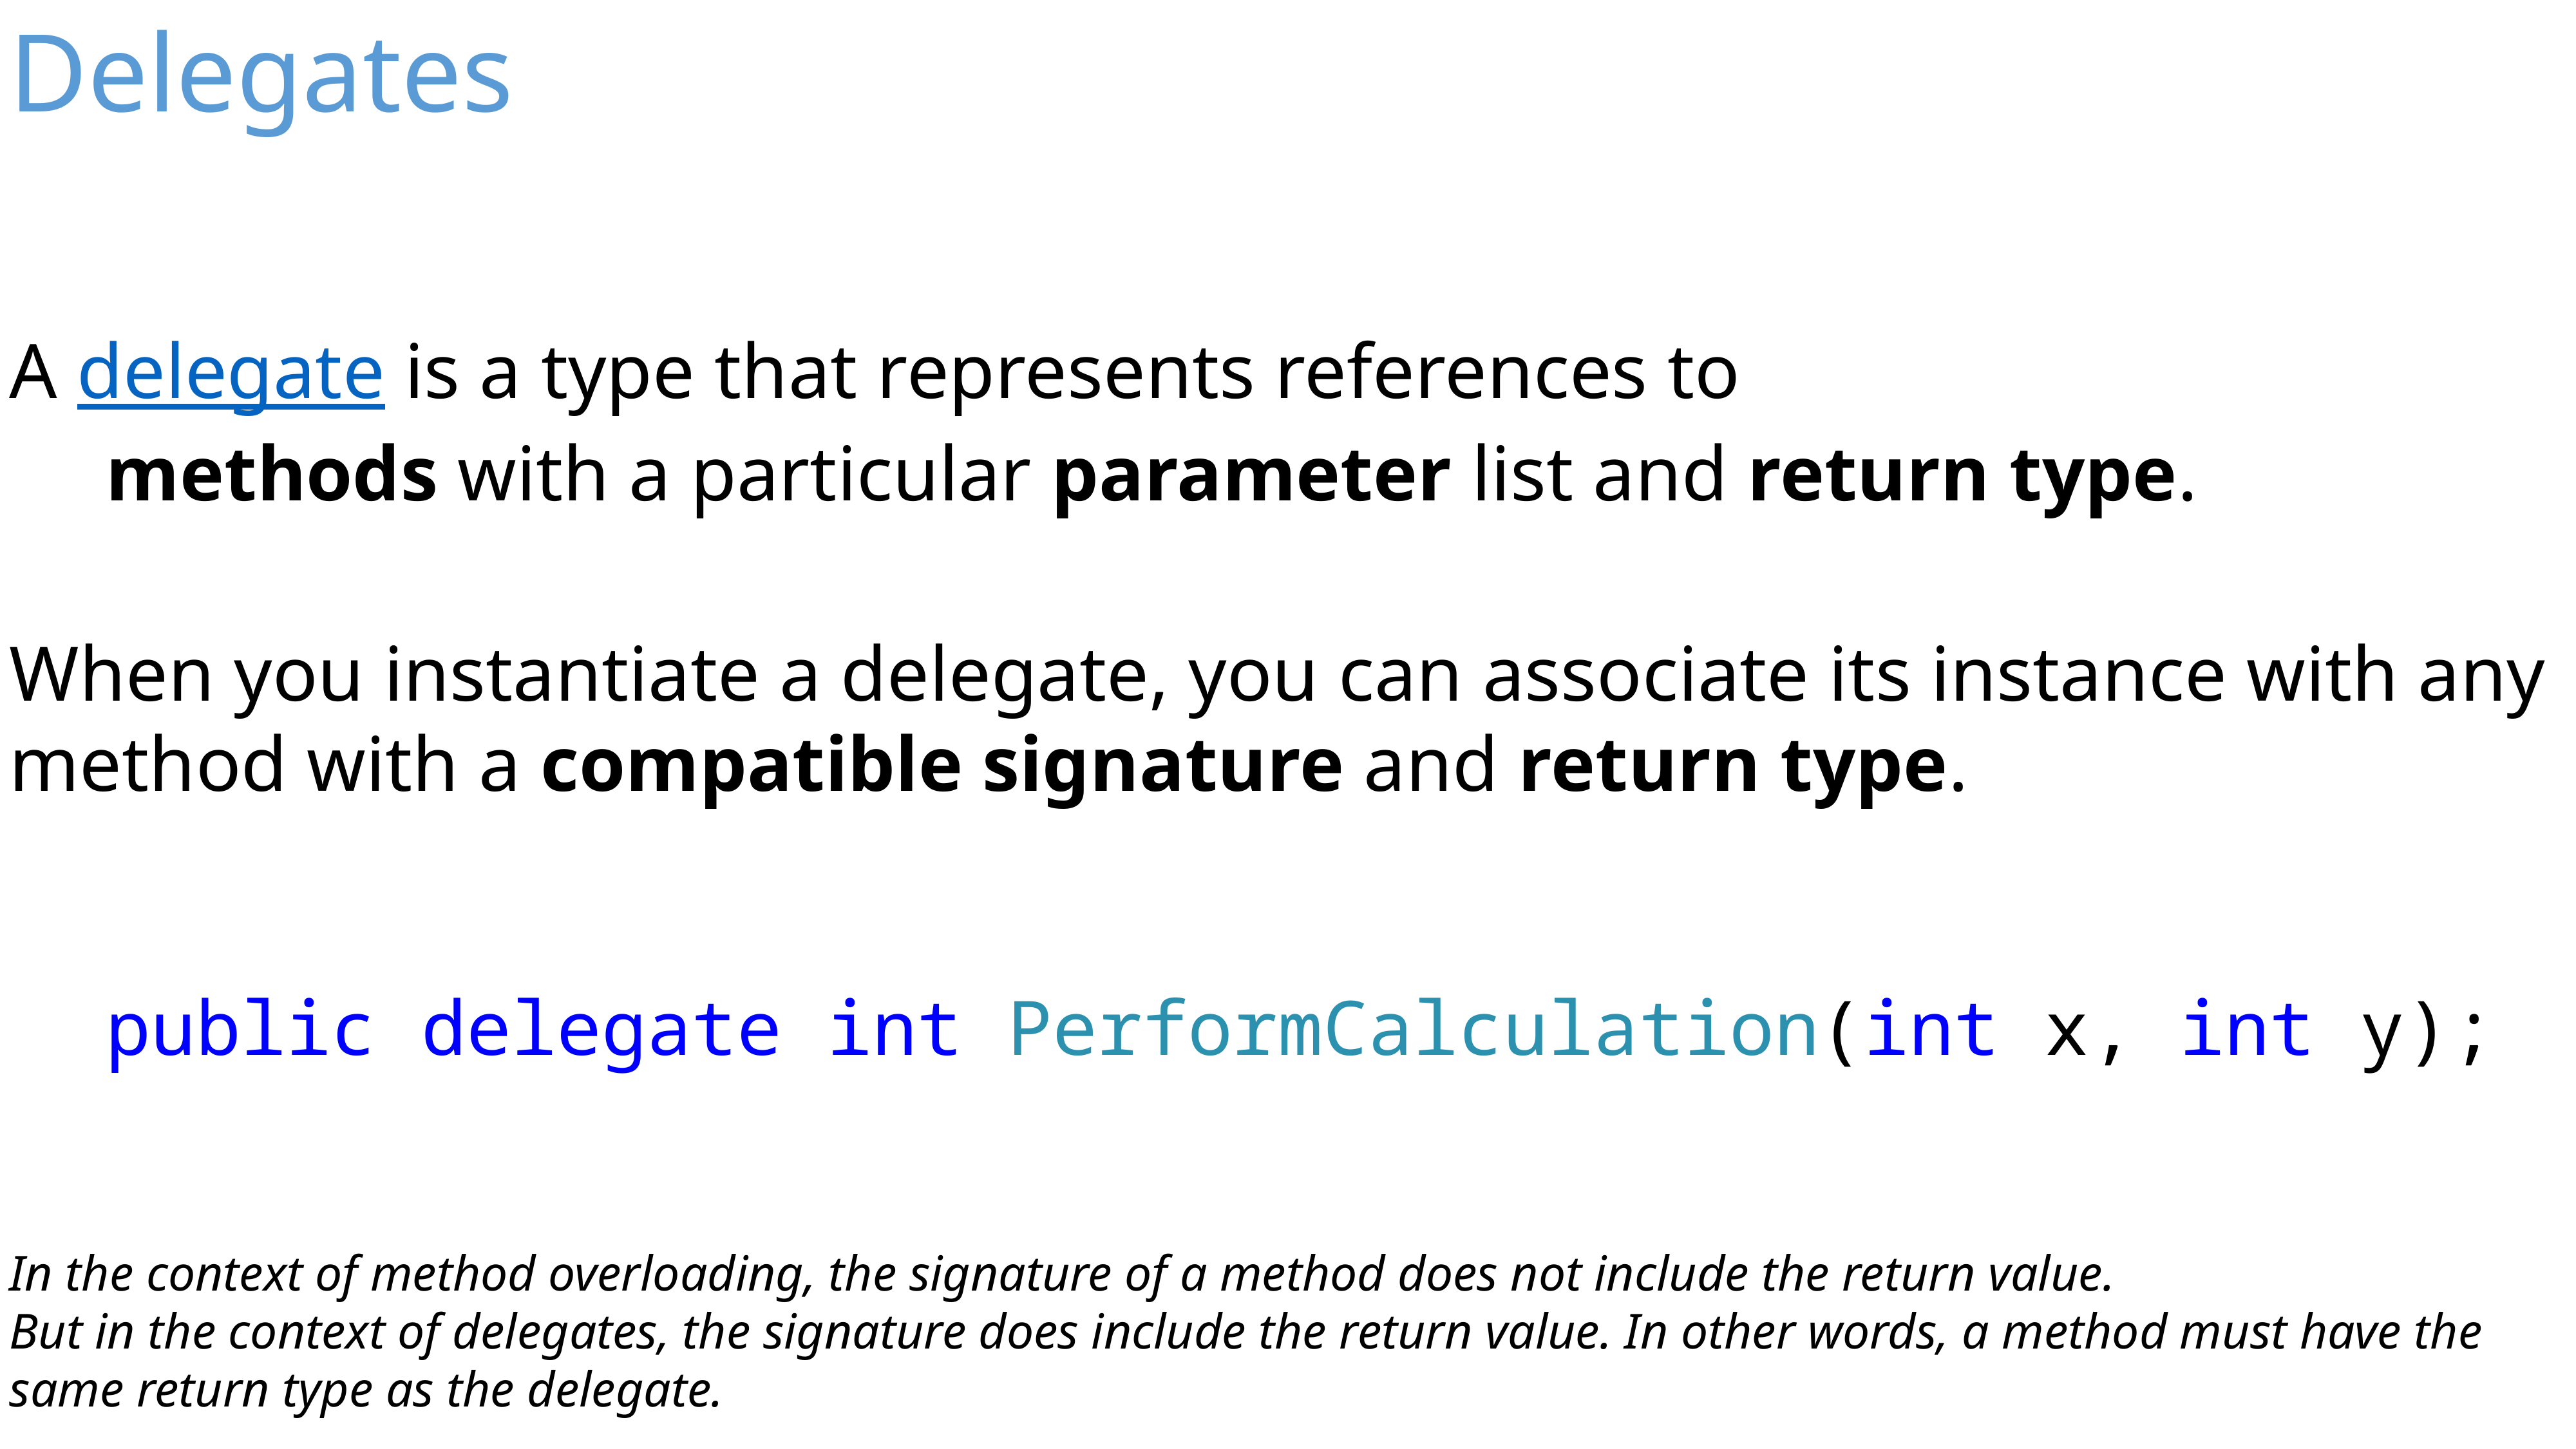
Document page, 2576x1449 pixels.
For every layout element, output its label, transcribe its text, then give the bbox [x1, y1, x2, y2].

text_box When you instantiate a delegate, you can associate its instance with any method with a compatible signature and return type. [0, 621, 2576, 811]
text_box In the context of method overloading, the signature of a method does not include the return value. But in the context of delegates, the signature does include the return value. In other words, a method must have the same return type as the delegate. [0, 1238, 2576, 1422]
text_box A delegate is a type that represents references to methods with a particular parameter list and return type. [0, 317, 2576, 520]
text_box Delegates [0, 0, 2576, 138]
text_box public delegate int PerformCalculation(int x, int y); [52, 975, 2505, 1075]
